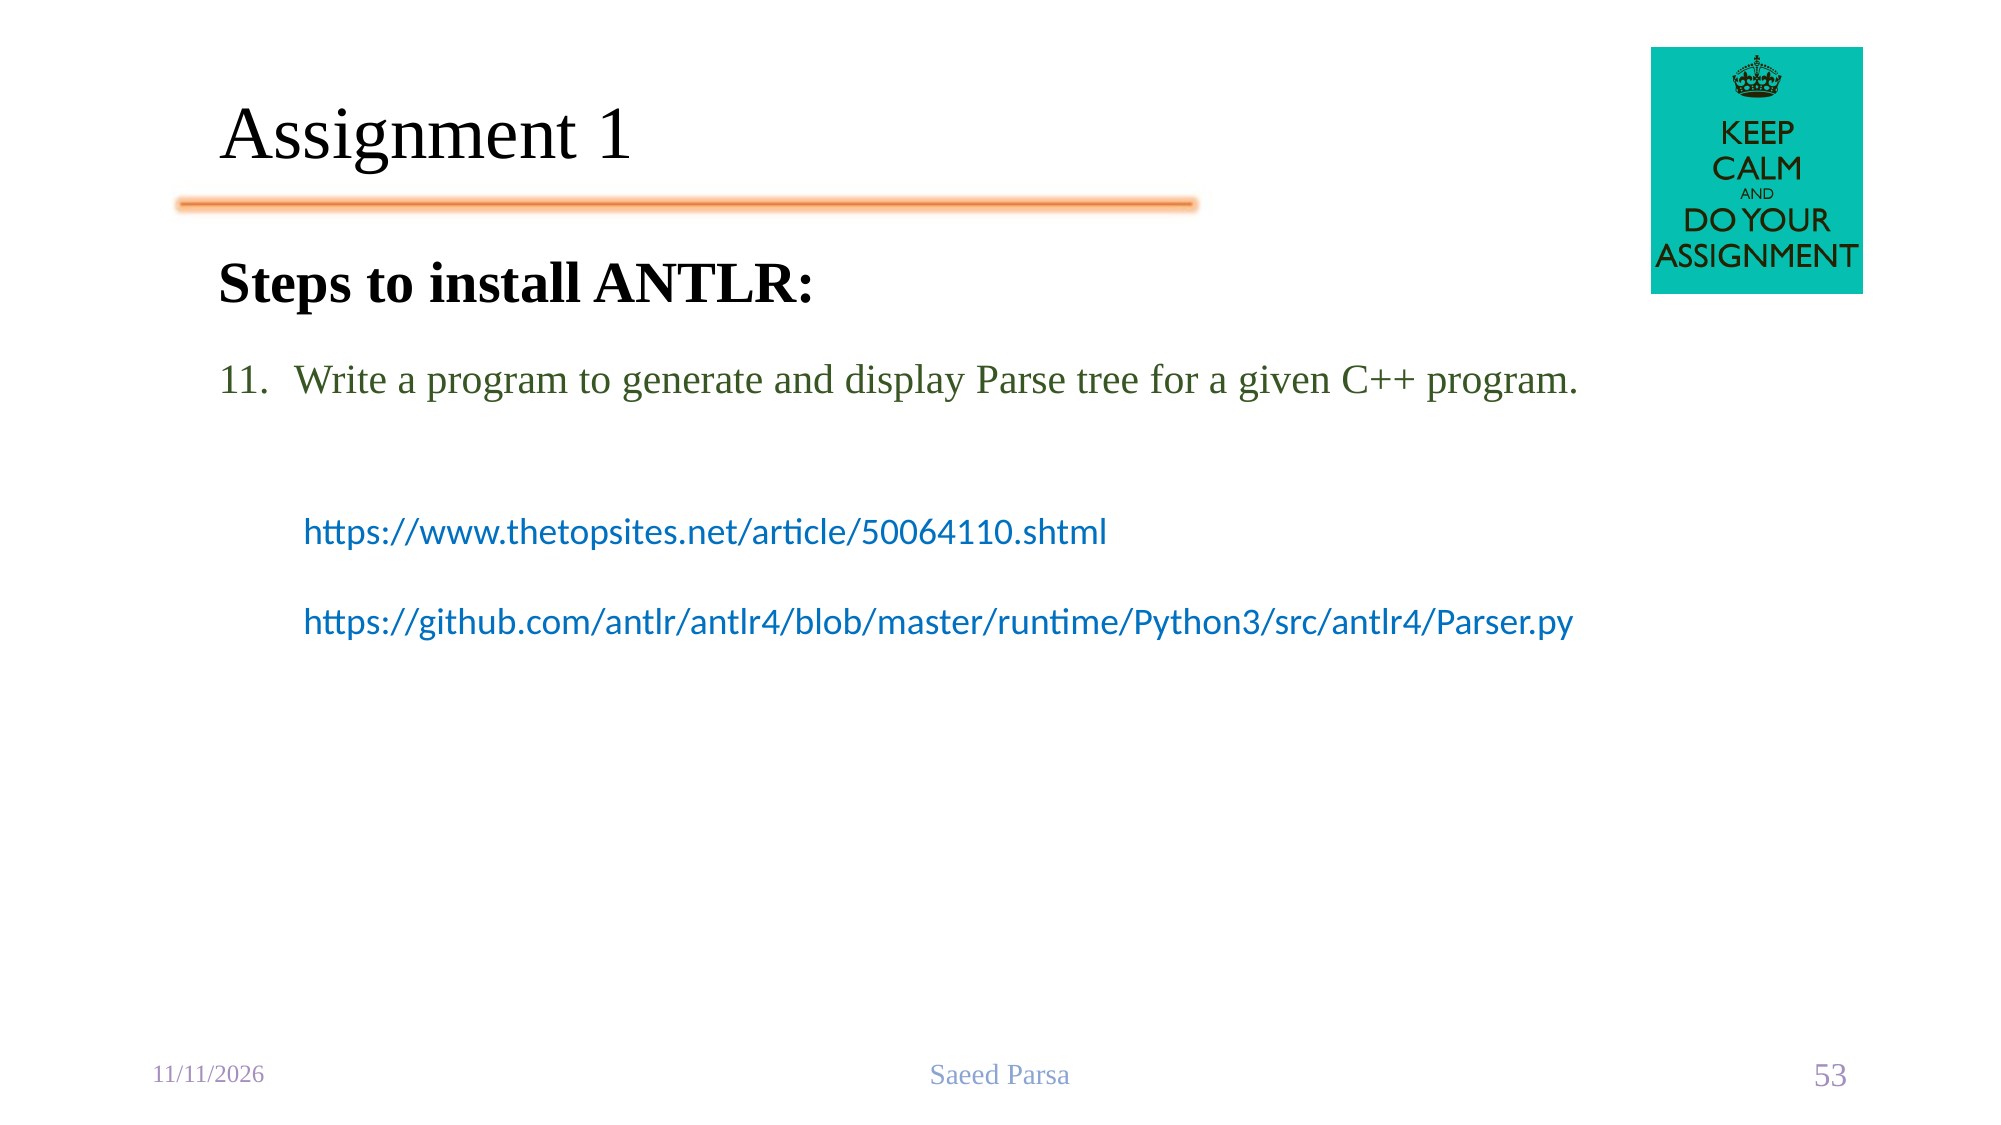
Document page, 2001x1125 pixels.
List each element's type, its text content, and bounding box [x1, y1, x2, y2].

text_box https://www.thetopsites.net/article/50064110.shtml https://github.com/antlr/antlr4/blob/master/runtime/Python3/src/antlr4/Parser.py [288, 499, 1651, 695]
picture [152, 181, 1213, 237]
text_box Steps to install ANTLR: Write a program to generate and display Parse tree for a given C++ program. [204, 236, 1863, 485]
slide_number 53 [1412, 1042, 1863, 1103]
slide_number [137, 1042, 588, 1103]
footer Saeed Parsa [662, 1042, 1338, 1103]
title Assignment 1 [204, 86, 1585, 182]
picture [1650, 47, 1863, 294]
